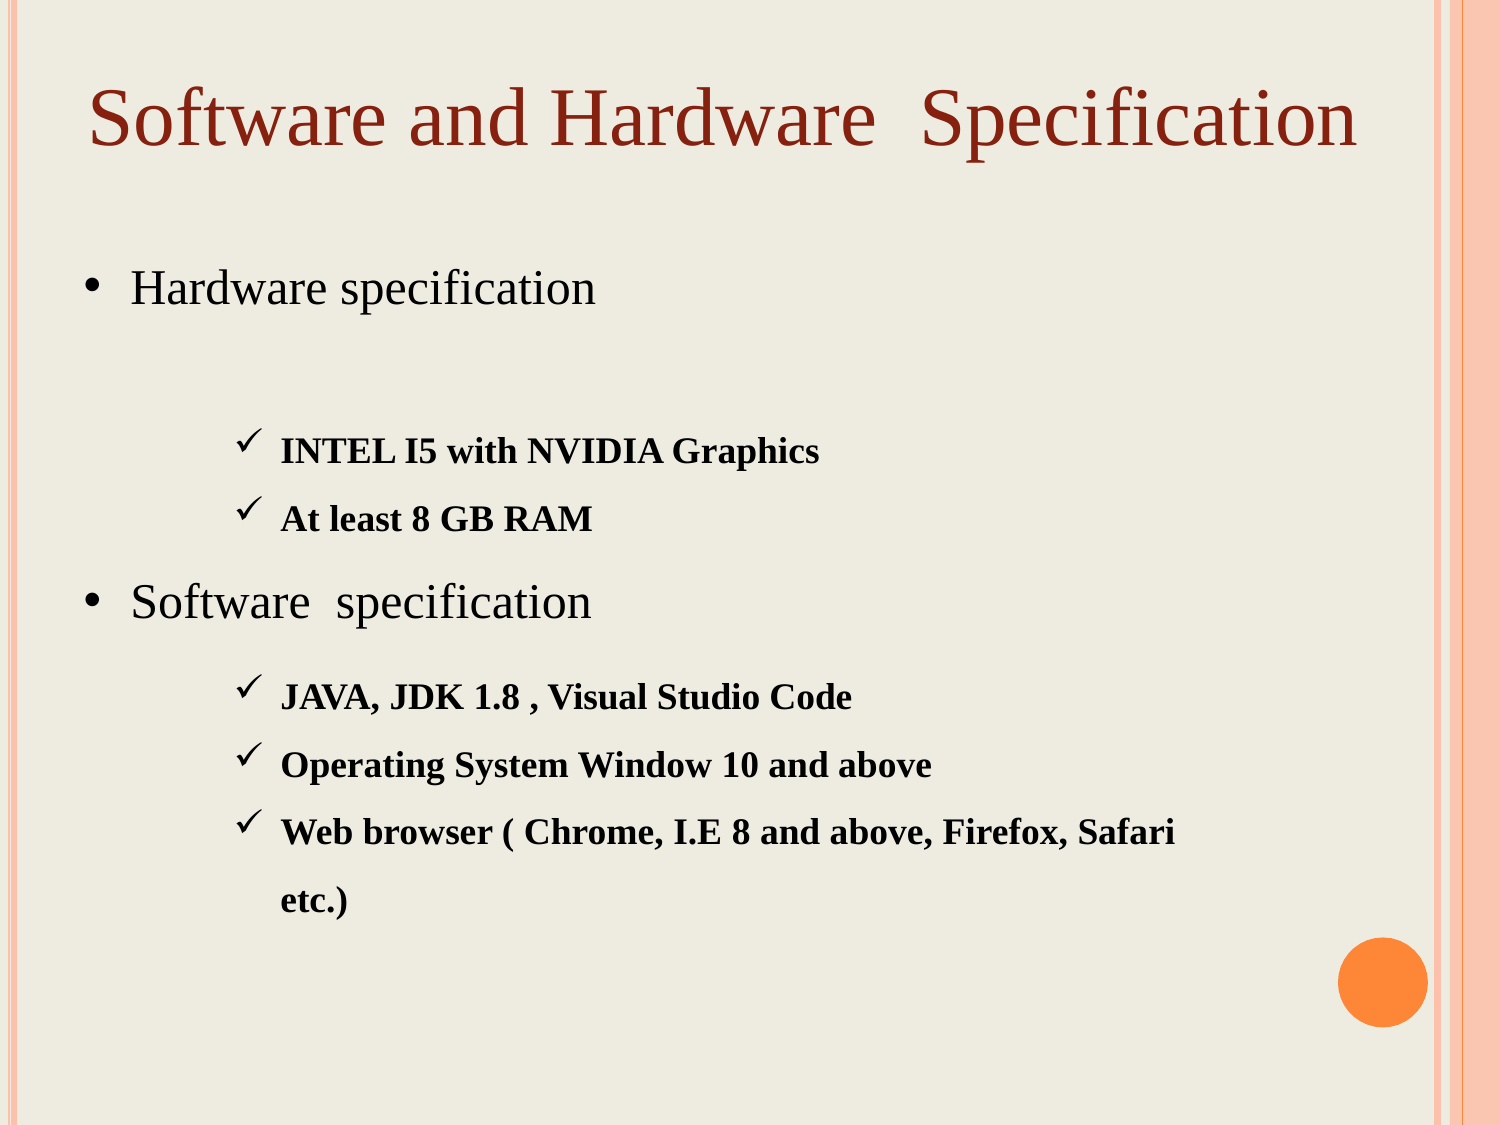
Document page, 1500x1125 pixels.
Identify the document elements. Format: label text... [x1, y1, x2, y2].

title Software and Hardware Specification [87, 62, 1392, 200]
list Hardware specification INTEL I5 with NVIDIA Graphics At least 8 GB RAM Software specification JAVA, JDK 1.8 , Visual Studio Code Operating System Window 10 and above Web browser ( Chrome, I.E 8 and above, Firefox, Safari etc.) [83, 254, 1227, 1063]
